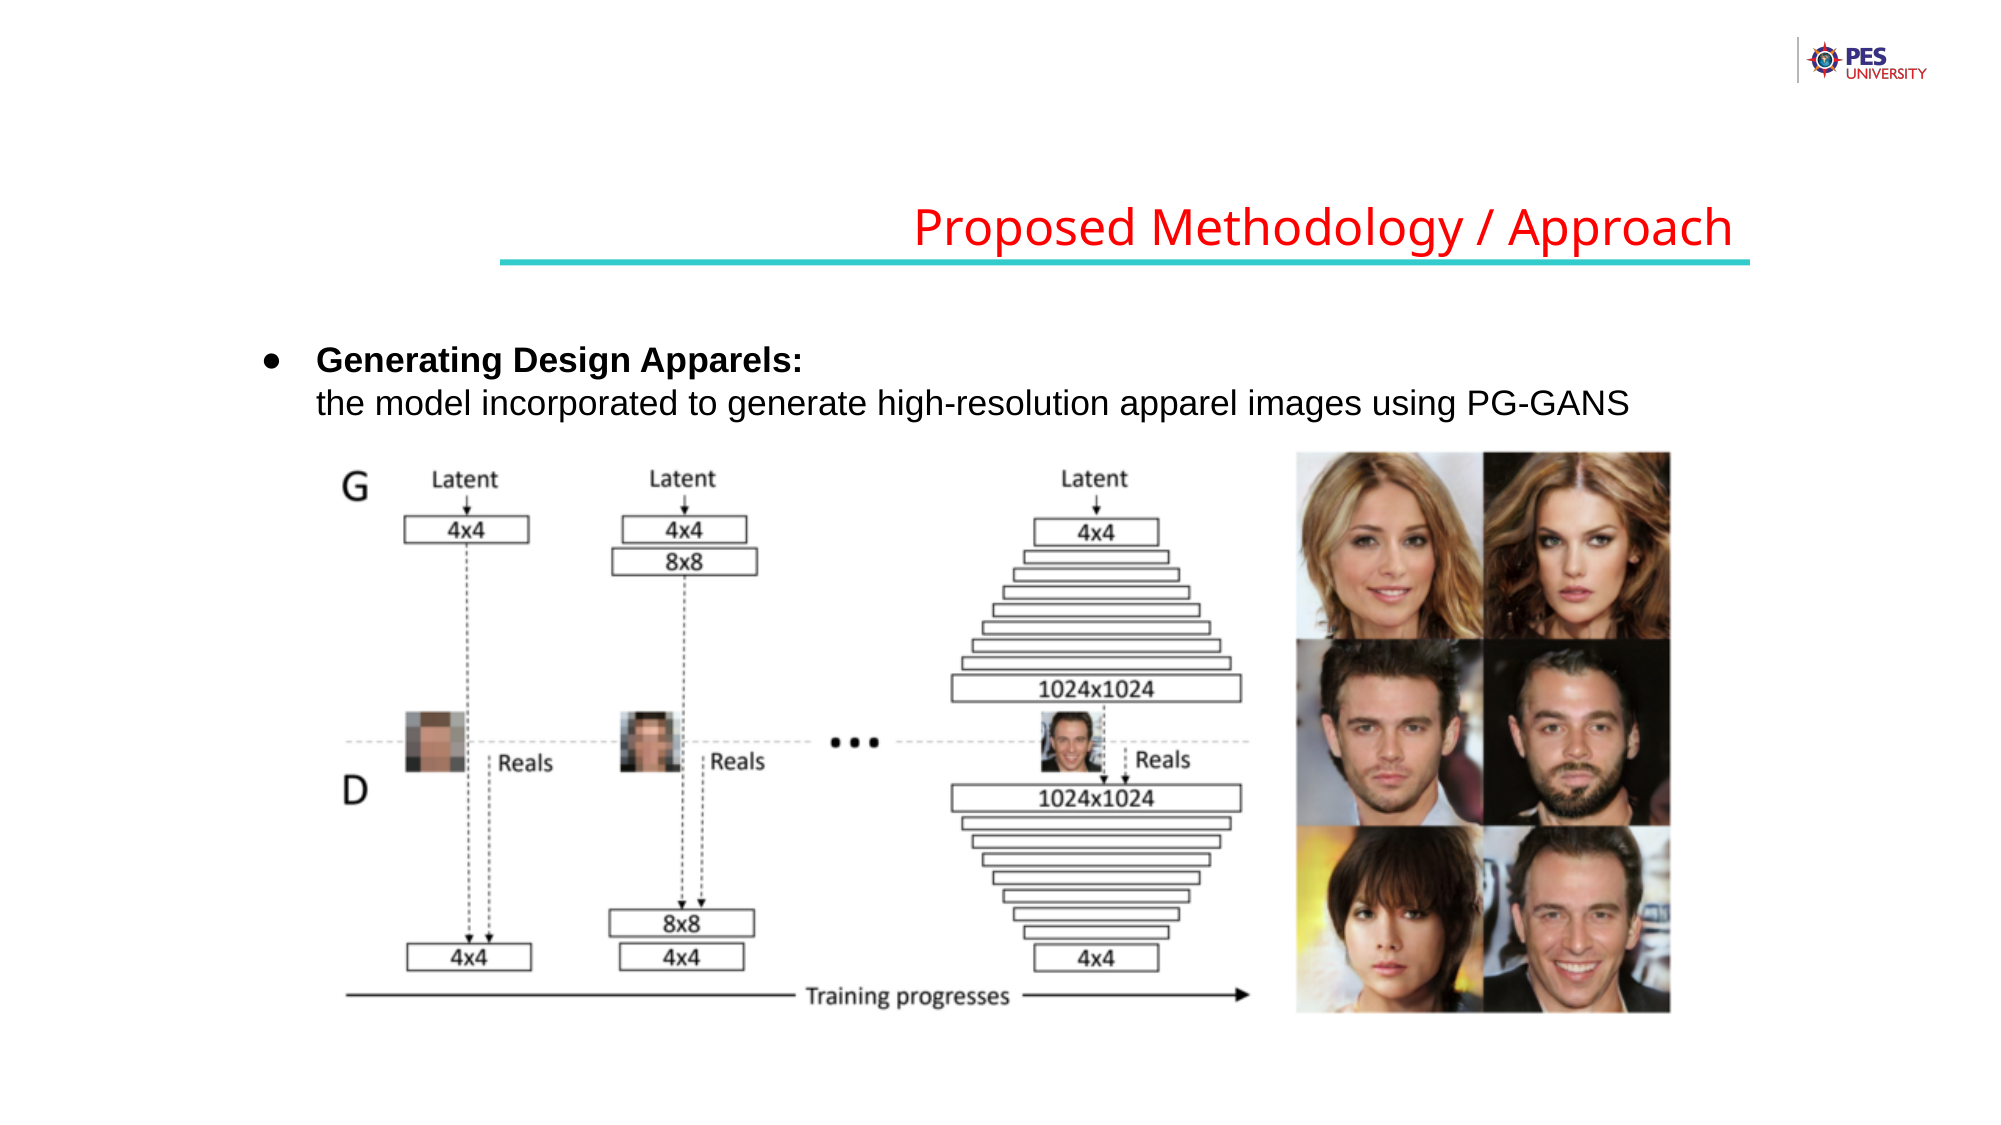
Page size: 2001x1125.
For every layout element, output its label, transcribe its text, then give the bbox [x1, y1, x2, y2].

text_box Generating Design Apparels: the model incorporated to generate high-resolution apparel images using PG-GANS [226, 322, 1999, 435]
text_box Proposed Methodology / Approach [474, 187, 1750, 264]
picture [1806, 41, 1927, 79]
picture [323, 434, 1676, 1020]
